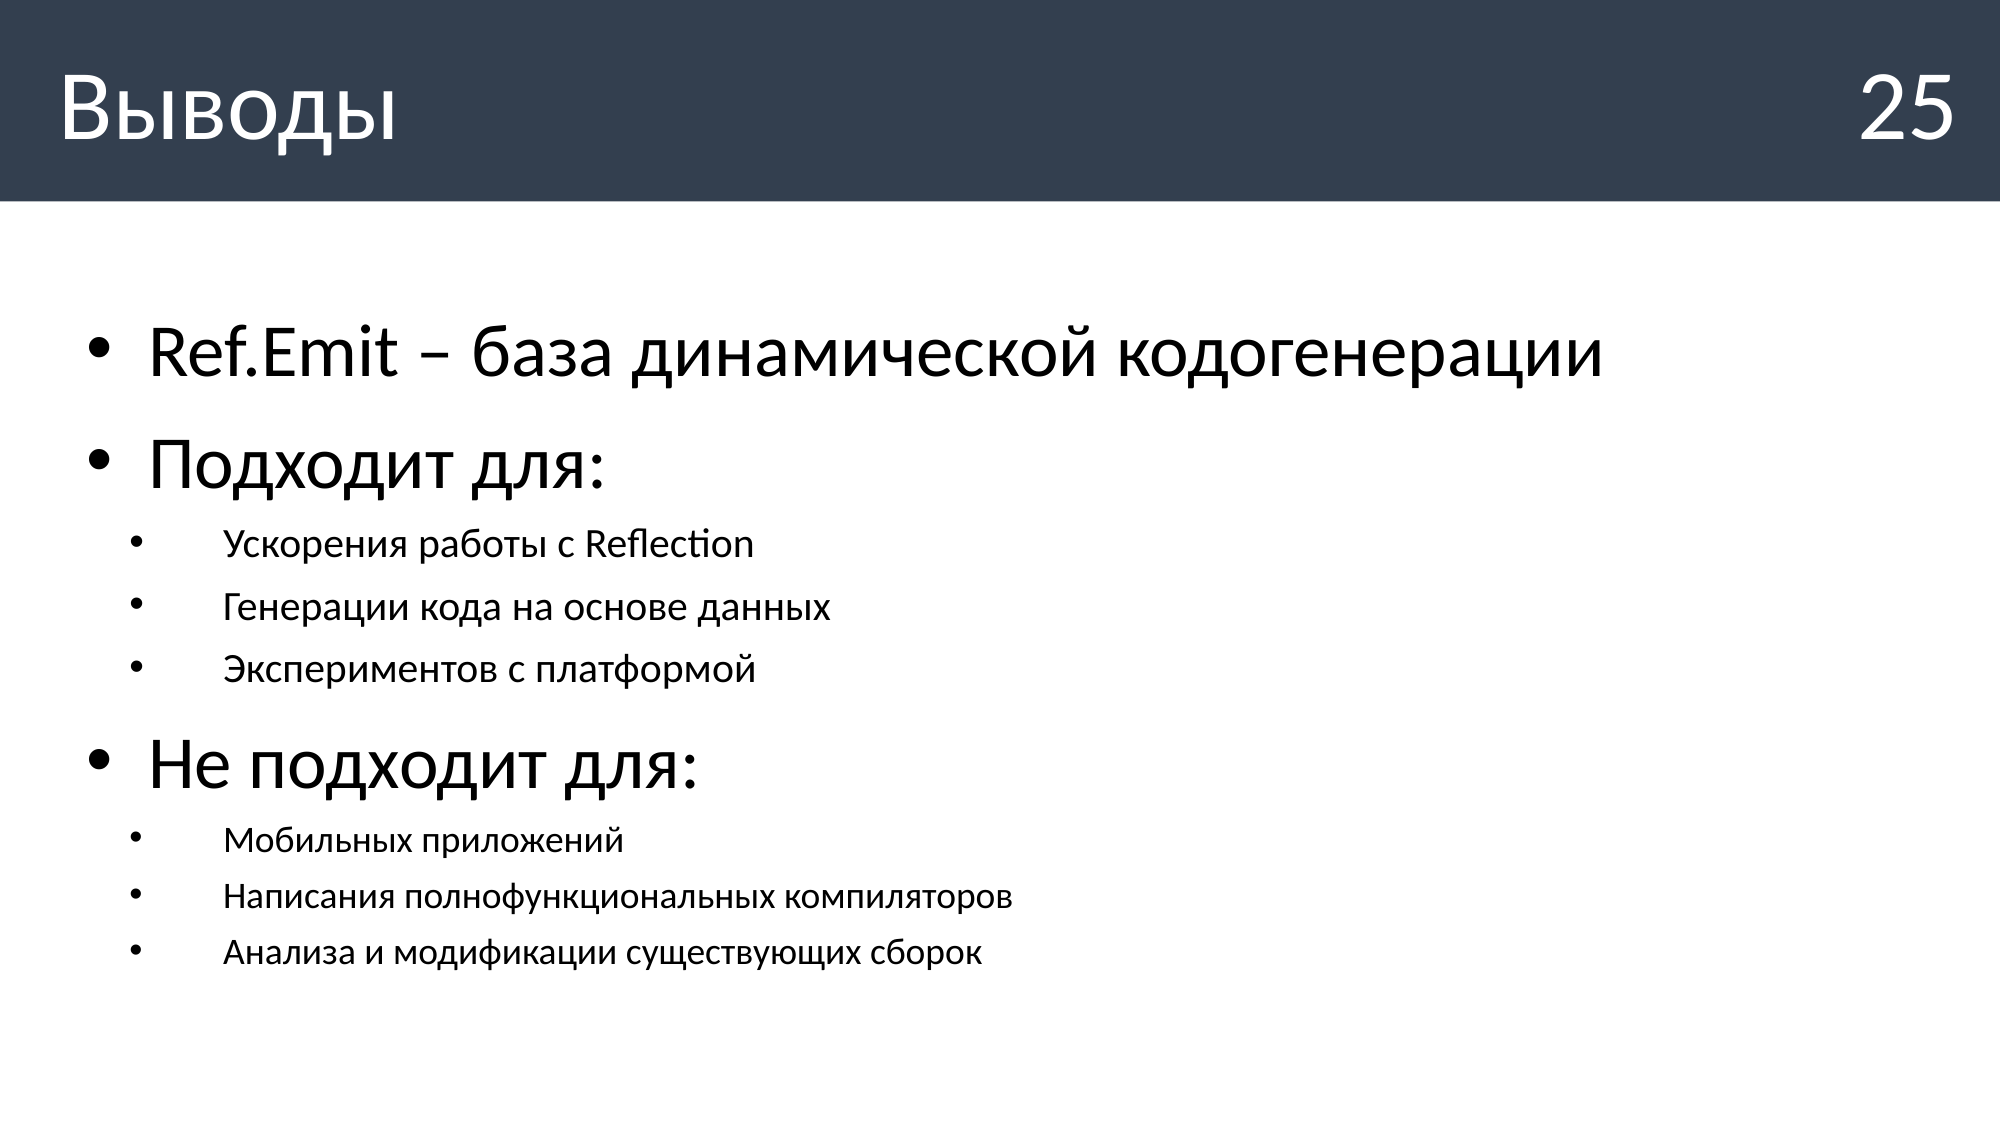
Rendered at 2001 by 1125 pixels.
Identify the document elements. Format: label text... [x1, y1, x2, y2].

text_box Выводы [44, 32, 416, 168]
text_box 25 [1842, 32, 1974, 168]
text_box Ref.Emit – база динамической кодогенерации Подходит для: Ускорения работы с Reflection Генерации кода на основе данных Экспериментов с платформой Не подходит для: Мобильных приложений Написания полнофункциональных компиляторов Анализа и модификации существующих сборок [71, 271, 1621, 980]
text_box [0, 0, 2000, 202]
